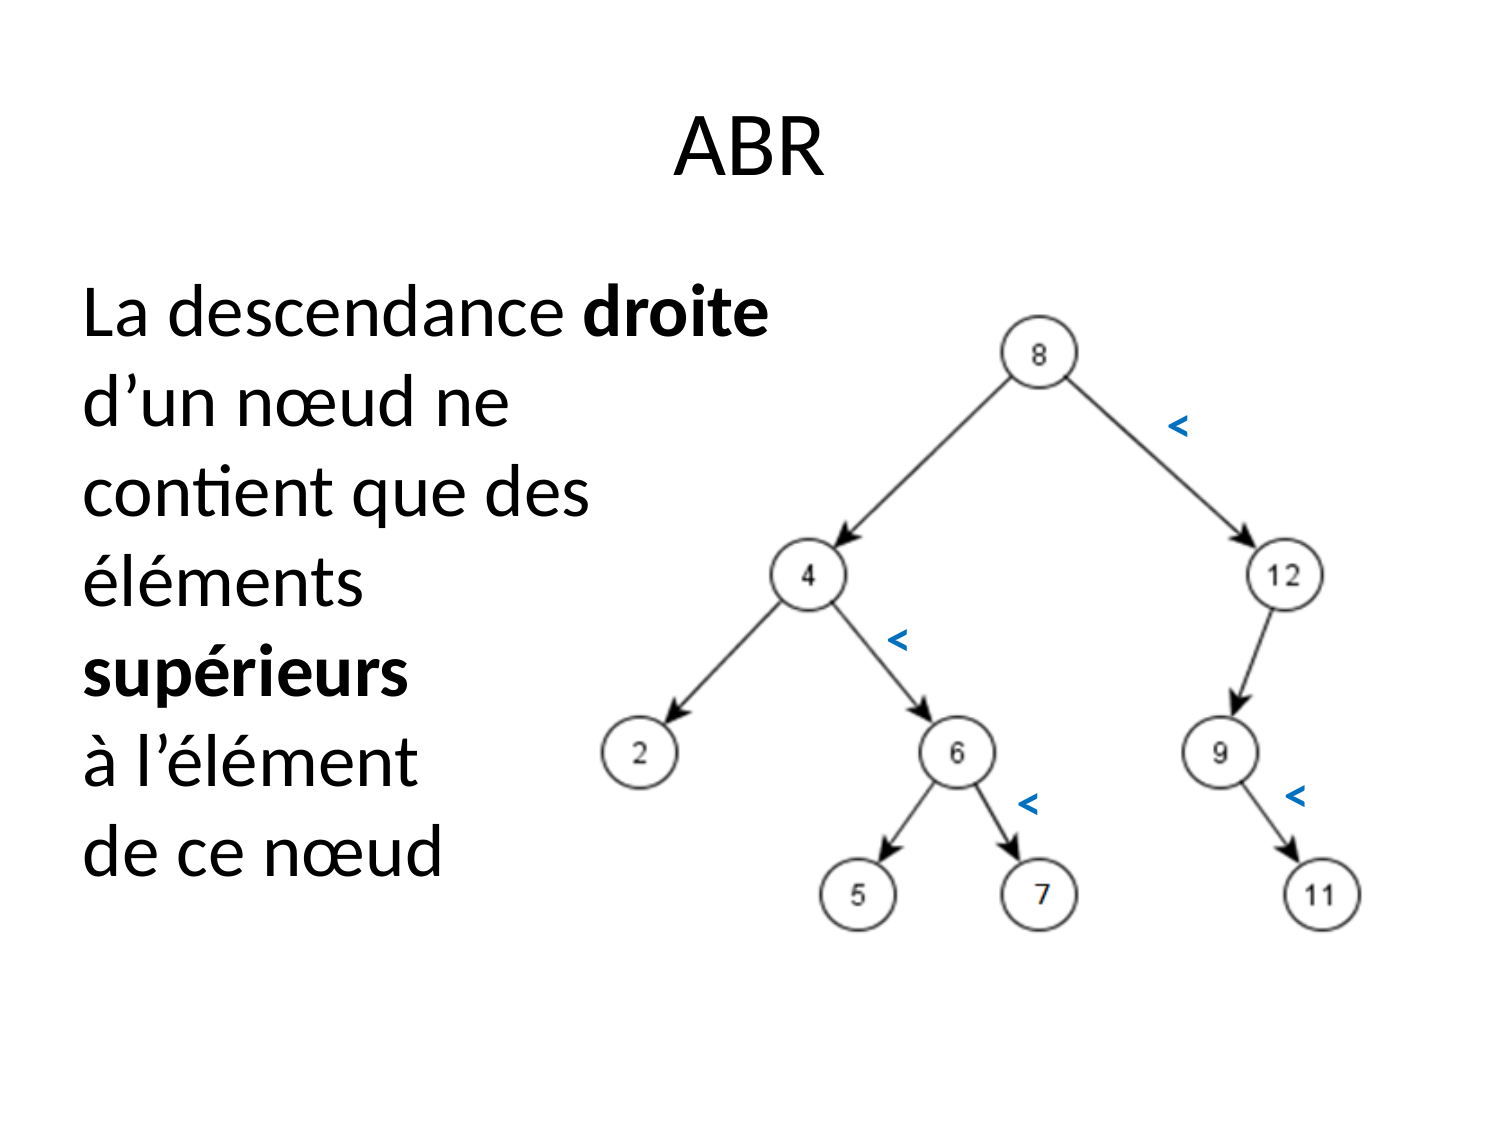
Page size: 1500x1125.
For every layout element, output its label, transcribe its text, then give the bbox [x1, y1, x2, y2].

picture [532, 262, 1500, 965]
text_box La descendance droite d’un nœud ne contient que des éléments supérieurs à l’élément de ce nœud [68, 253, 803, 899]
title ABR [75, 45, 1425, 233]
